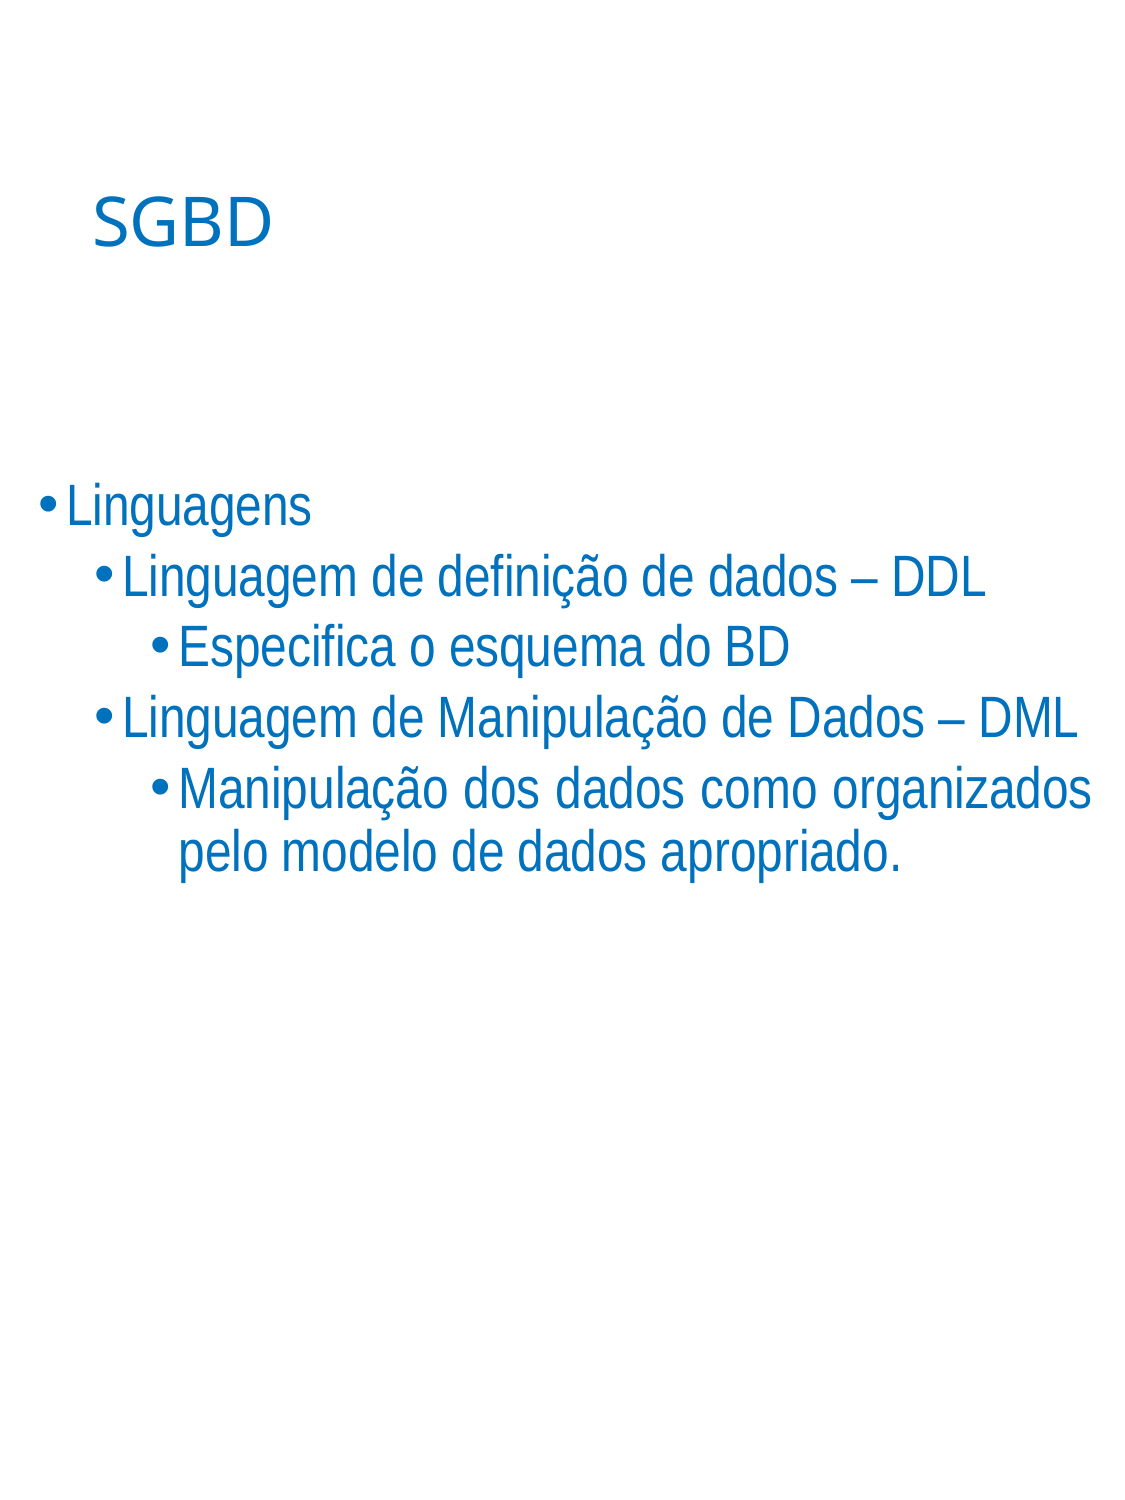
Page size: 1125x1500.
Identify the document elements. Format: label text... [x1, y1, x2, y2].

list Linguagens Linguagem de definição de dados – DDL Especifica o esquema do BD Linguagem de Manipulação de Dados – DML Manipulação dos dados como organizados pelo modelo de dados apropriado. [23, 399, 1108, 1352]
title SGBD [77, 79, 1048, 370]
